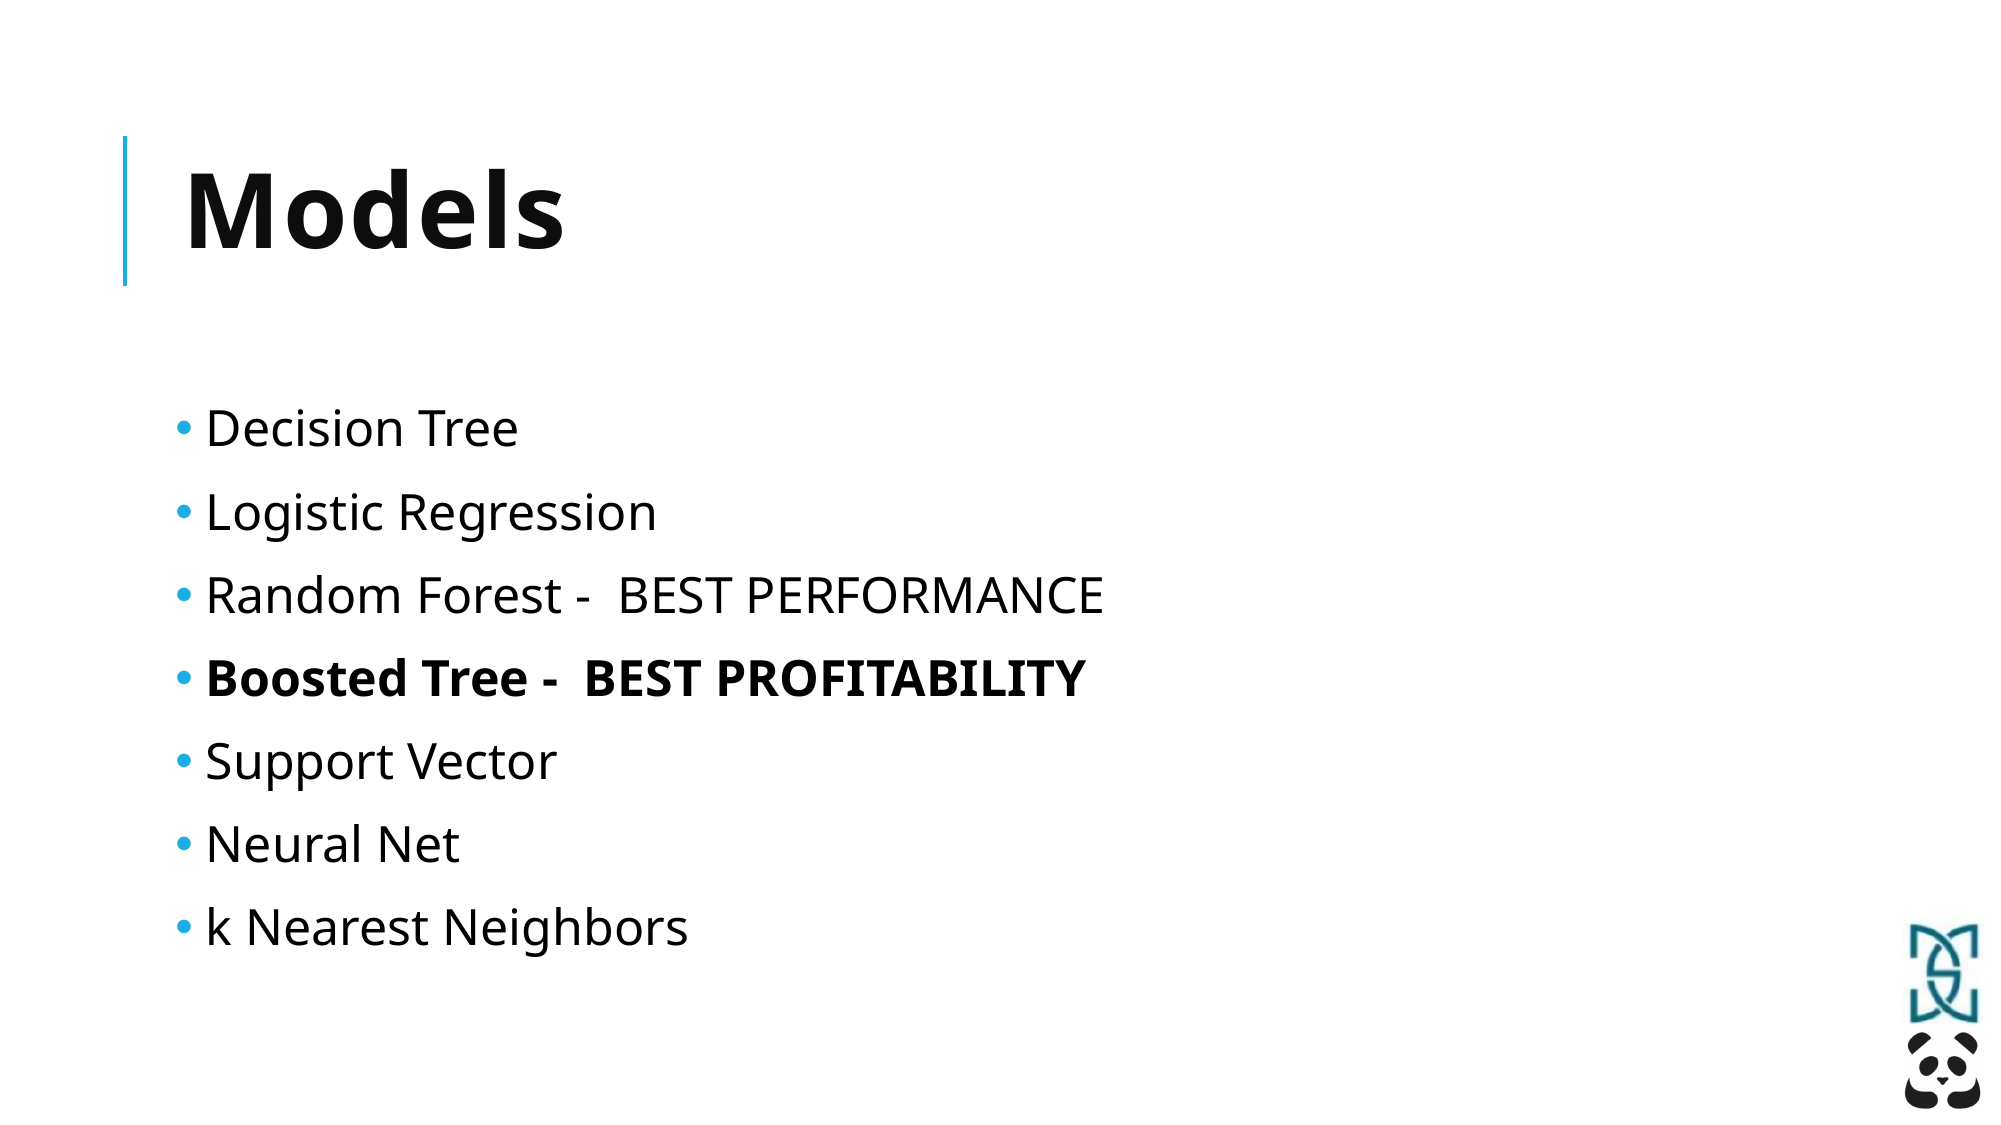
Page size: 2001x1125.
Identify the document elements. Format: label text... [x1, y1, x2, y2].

picture [1902, 913, 1984, 1111]
title Models [168, 96, 1763, 342]
list Decision Tree Logistic Regression Random Forest - BEST PERFORMANCE Boosted Tree - BEST PROFITABILITY Support Vector Neural Net k Nearest Neighbors [168, 396, 1763, 1057]
